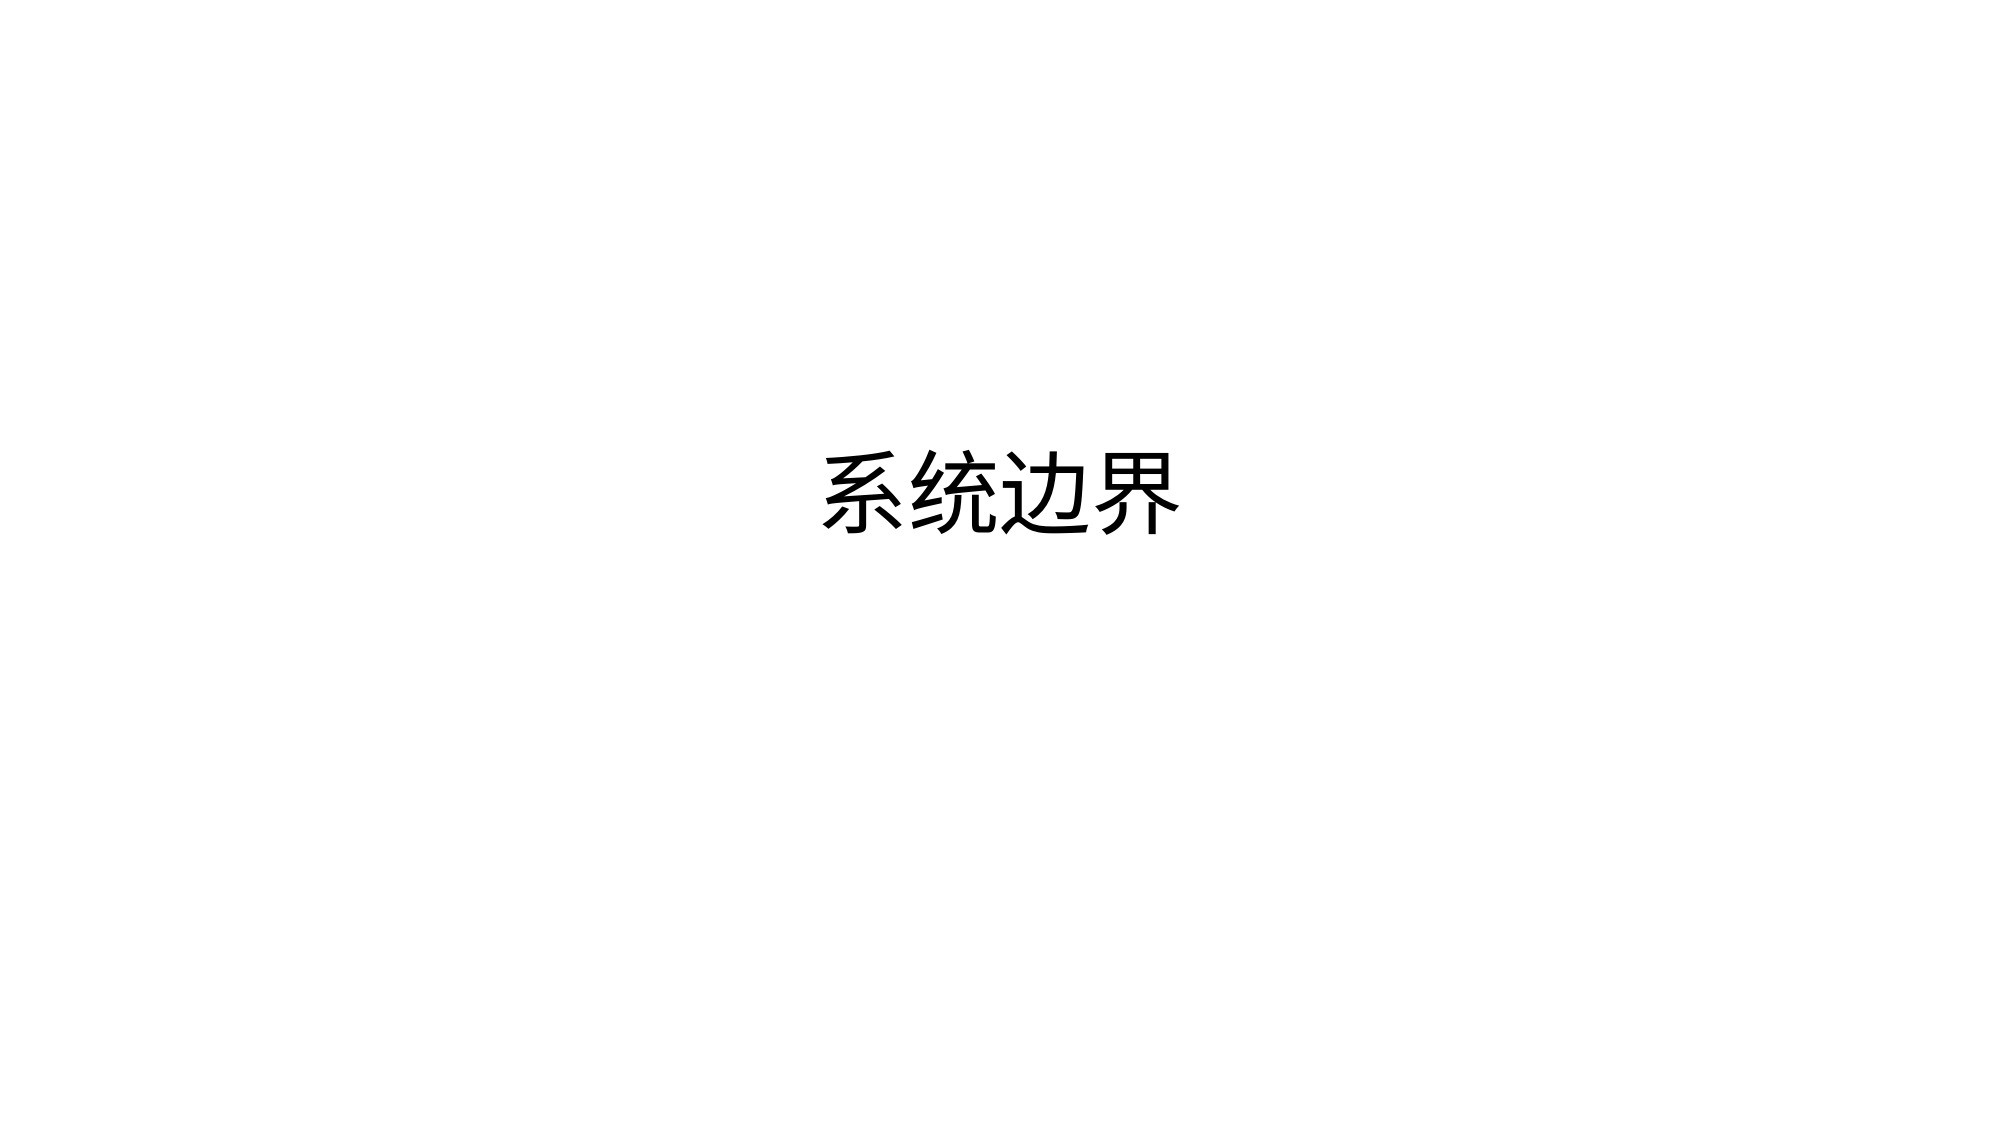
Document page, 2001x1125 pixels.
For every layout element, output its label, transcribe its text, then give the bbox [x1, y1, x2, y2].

text_box 系统边界 [137, 389, 1863, 607]
